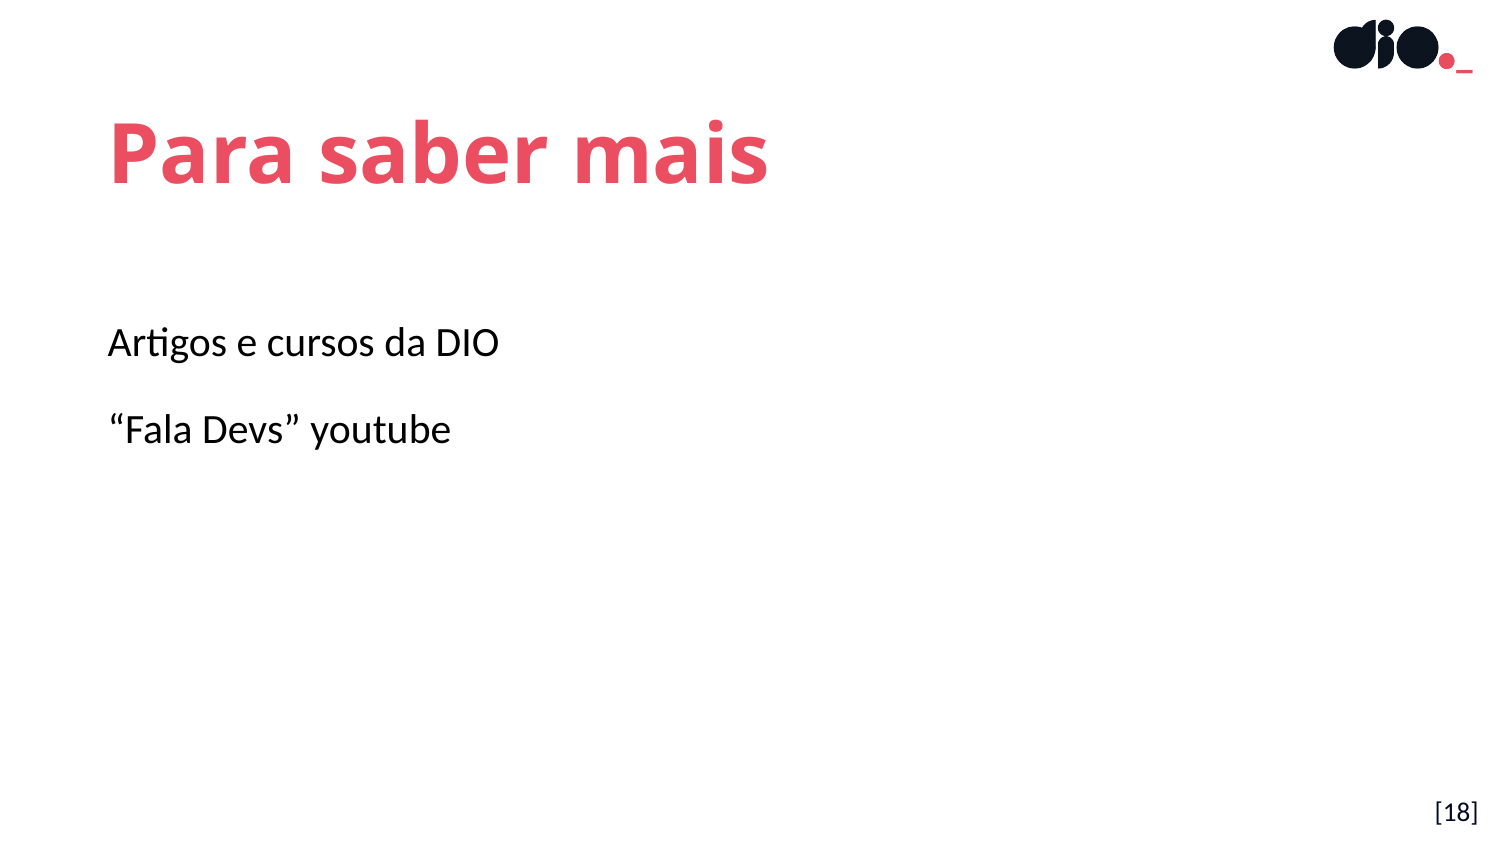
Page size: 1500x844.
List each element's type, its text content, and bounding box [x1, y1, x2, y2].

picture [1333, 19, 1473, 74]
text_box Para saber mais [92, 73, 1408, 213]
text_box Artigos e cursos da DIO “Fala Devs” youtube [92, 213, 1408, 780]
slide_number [18] [1403, 779, 1494, 844]
